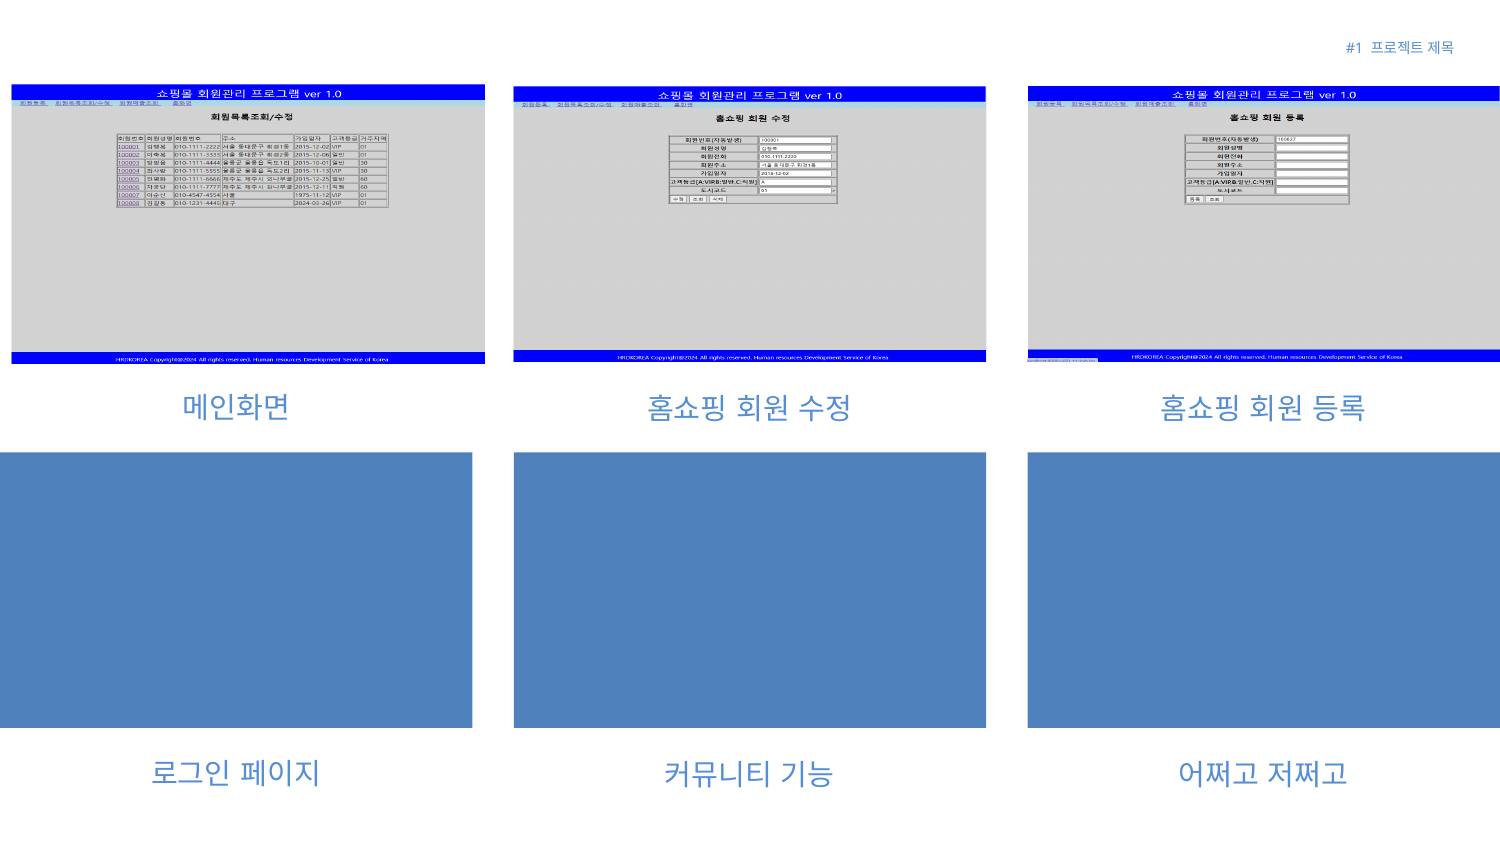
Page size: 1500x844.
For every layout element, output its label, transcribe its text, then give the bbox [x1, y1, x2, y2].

text_box [0, 450, 475, 730]
text_box [1025, 450, 1500, 730]
text_box 메인화면 [167, 381, 306, 432]
text_box #1 프로젝트 제목 [1330, 32, 1469, 65]
picture [11, 84, 485, 364]
text_box 로그인 페이지 [136, 747, 337, 798]
text_box [512, 450, 988, 730]
picture [1026, 86, 1500, 363]
text_box 어쩌고 저쩌고 [1163, 749, 1364, 800]
text_box 홈쇼핑 회원 등록 [1146, 383, 1382, 433]
picture [513, 86, 987, 363]
text_box 커뮤니티 기능 [649, 749, 850, 800]
text_box 홈쇼핑 회원 수정 [632, 383, 868, 433]
